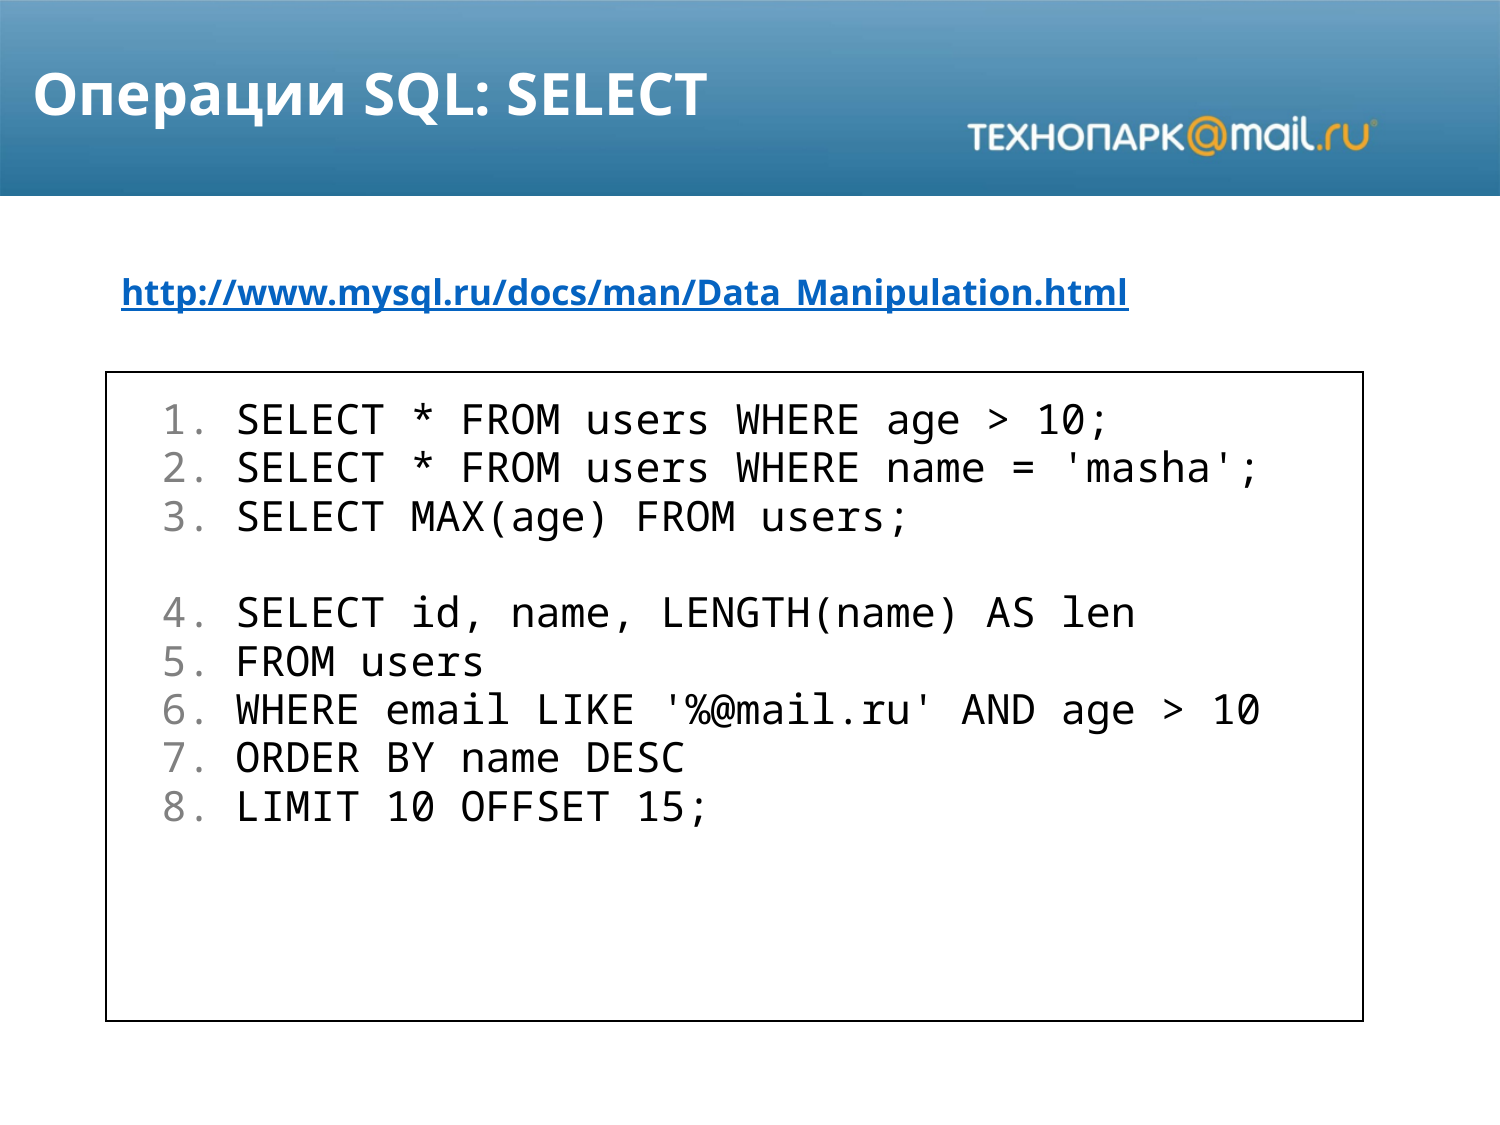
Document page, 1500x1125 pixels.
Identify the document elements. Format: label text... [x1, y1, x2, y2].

list SELECT * FROM users WHERE age > 10; SELECT * FROM users WHERE name = 'masha'; SELECT MAX(age) FROM users; SELECT id, name, LENGTH(name) AS len FROM users WHERE email LIKE '%@mail.ru' AND age > 10 ORDER BY name DESC LIMIT 10 OFFSET 15; [146, 395, 1339, 1000]
picture [0, 0, 1500, 196]
title Операции SQL: SELECT [17, 25, 1125, 169]
list http://www.mysql.ru/docs/man/Data_Manipulation.html [106, 241, 1364, 343]
